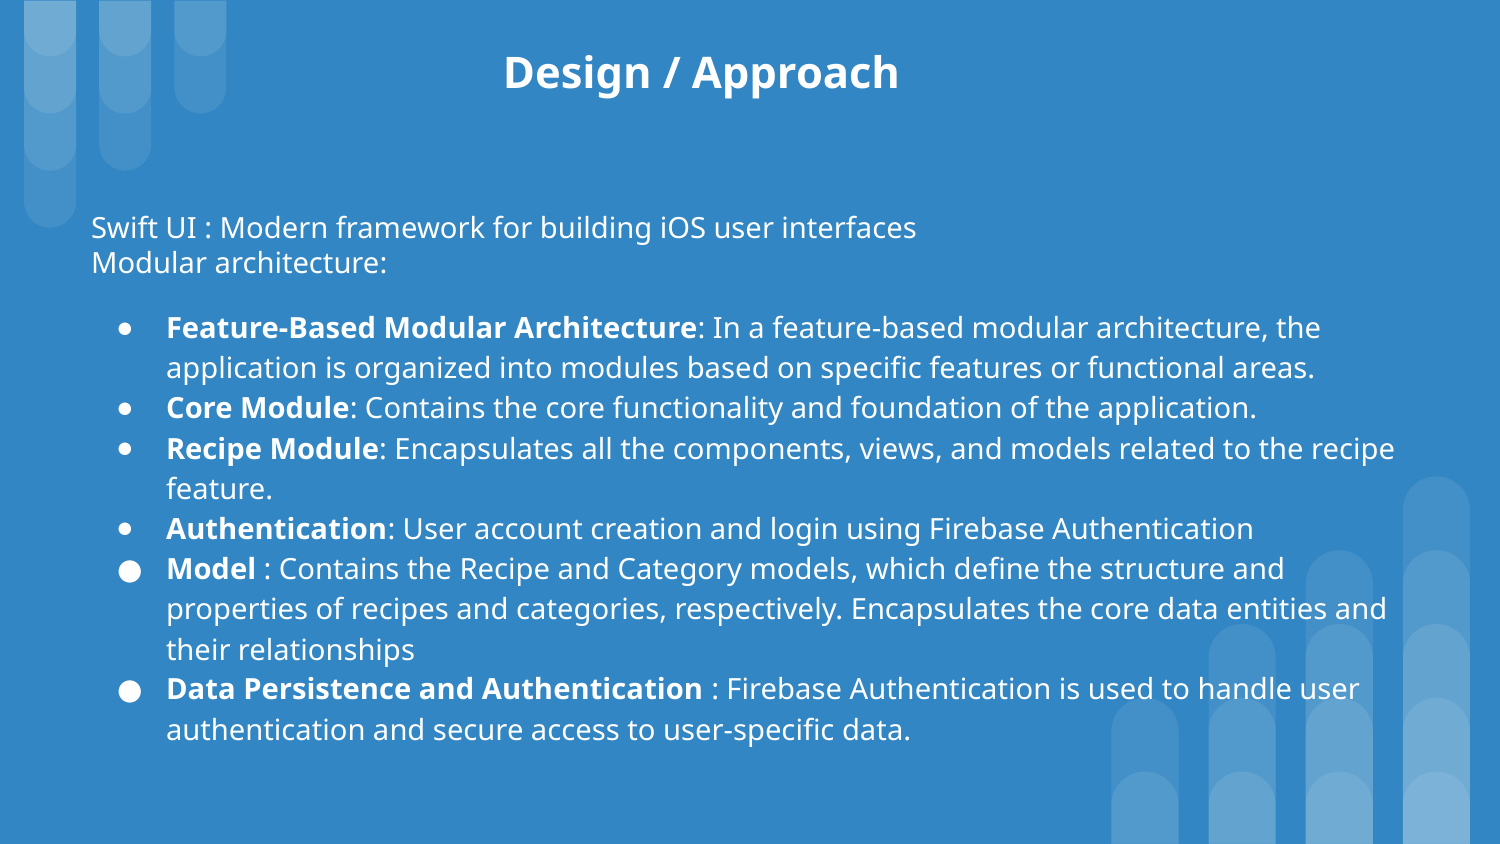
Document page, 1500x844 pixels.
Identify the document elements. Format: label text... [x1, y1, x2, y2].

text_box Swift UI : Modern framework for building iOS user interfaces Modular architecture: Feature-Based Modular Architecture: In a feature-based modular architecture, the application is organized into modules based on specific features or functional areas. Core Module: Contains the core functionality and foundation of the application. Recipe Module: Encapsulates all the components, views, and models related to the recipe feature. Authentication: User account creation and login using Firebase Authentication Model : Contains the Recipe and Category models, which define the structure and properties of recipes and categories, respectively. Encapsulates the core data entities and their relationships Data Persistence and Authentication : Firebase Authentication is used to handle user authentication and secure access to user-specific data. [76, 194, 1439, 773]
title Design / Approach [433, 29, 970, 113]
